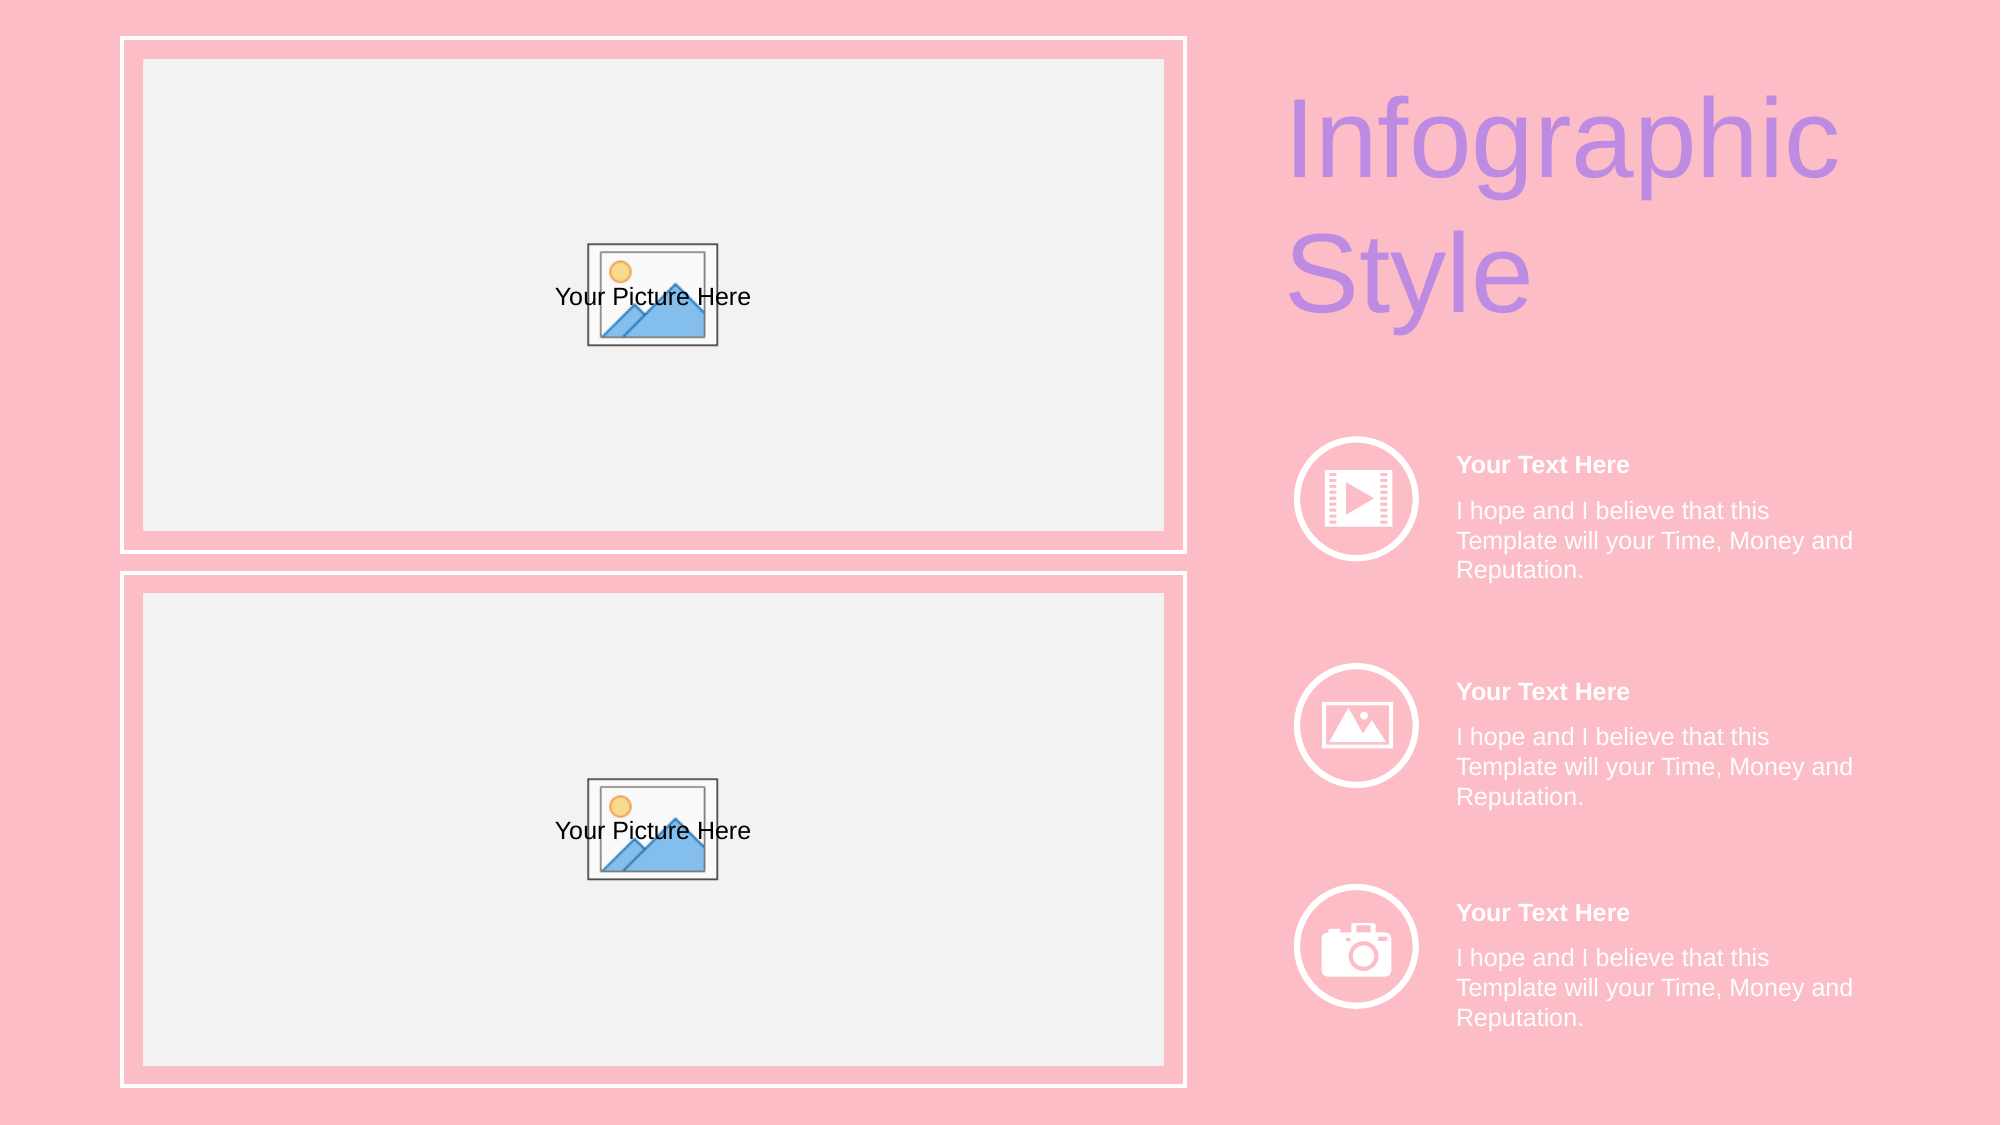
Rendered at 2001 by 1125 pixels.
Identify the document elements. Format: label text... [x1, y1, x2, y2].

picture [142, 593, 1165, 1066]
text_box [1441, 441, 1896, 563]
text_box [1324, 469, 1393, 528]
text_box [1321, 701, 1394, 749]
text_box [1295, 885, 1417, 1007]
text_box Infographic Style [1269, 57, 1941, 343]
text_box [1295, 665, 1417, 786]
picture [142, 58, 1165, 532]
text_box [1295, 438, 1417, 560]
text_box [1320, 921, 1393, 978]
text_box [1441, 667, 1893, 790]
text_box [1441, 888, 1893, 1010]
